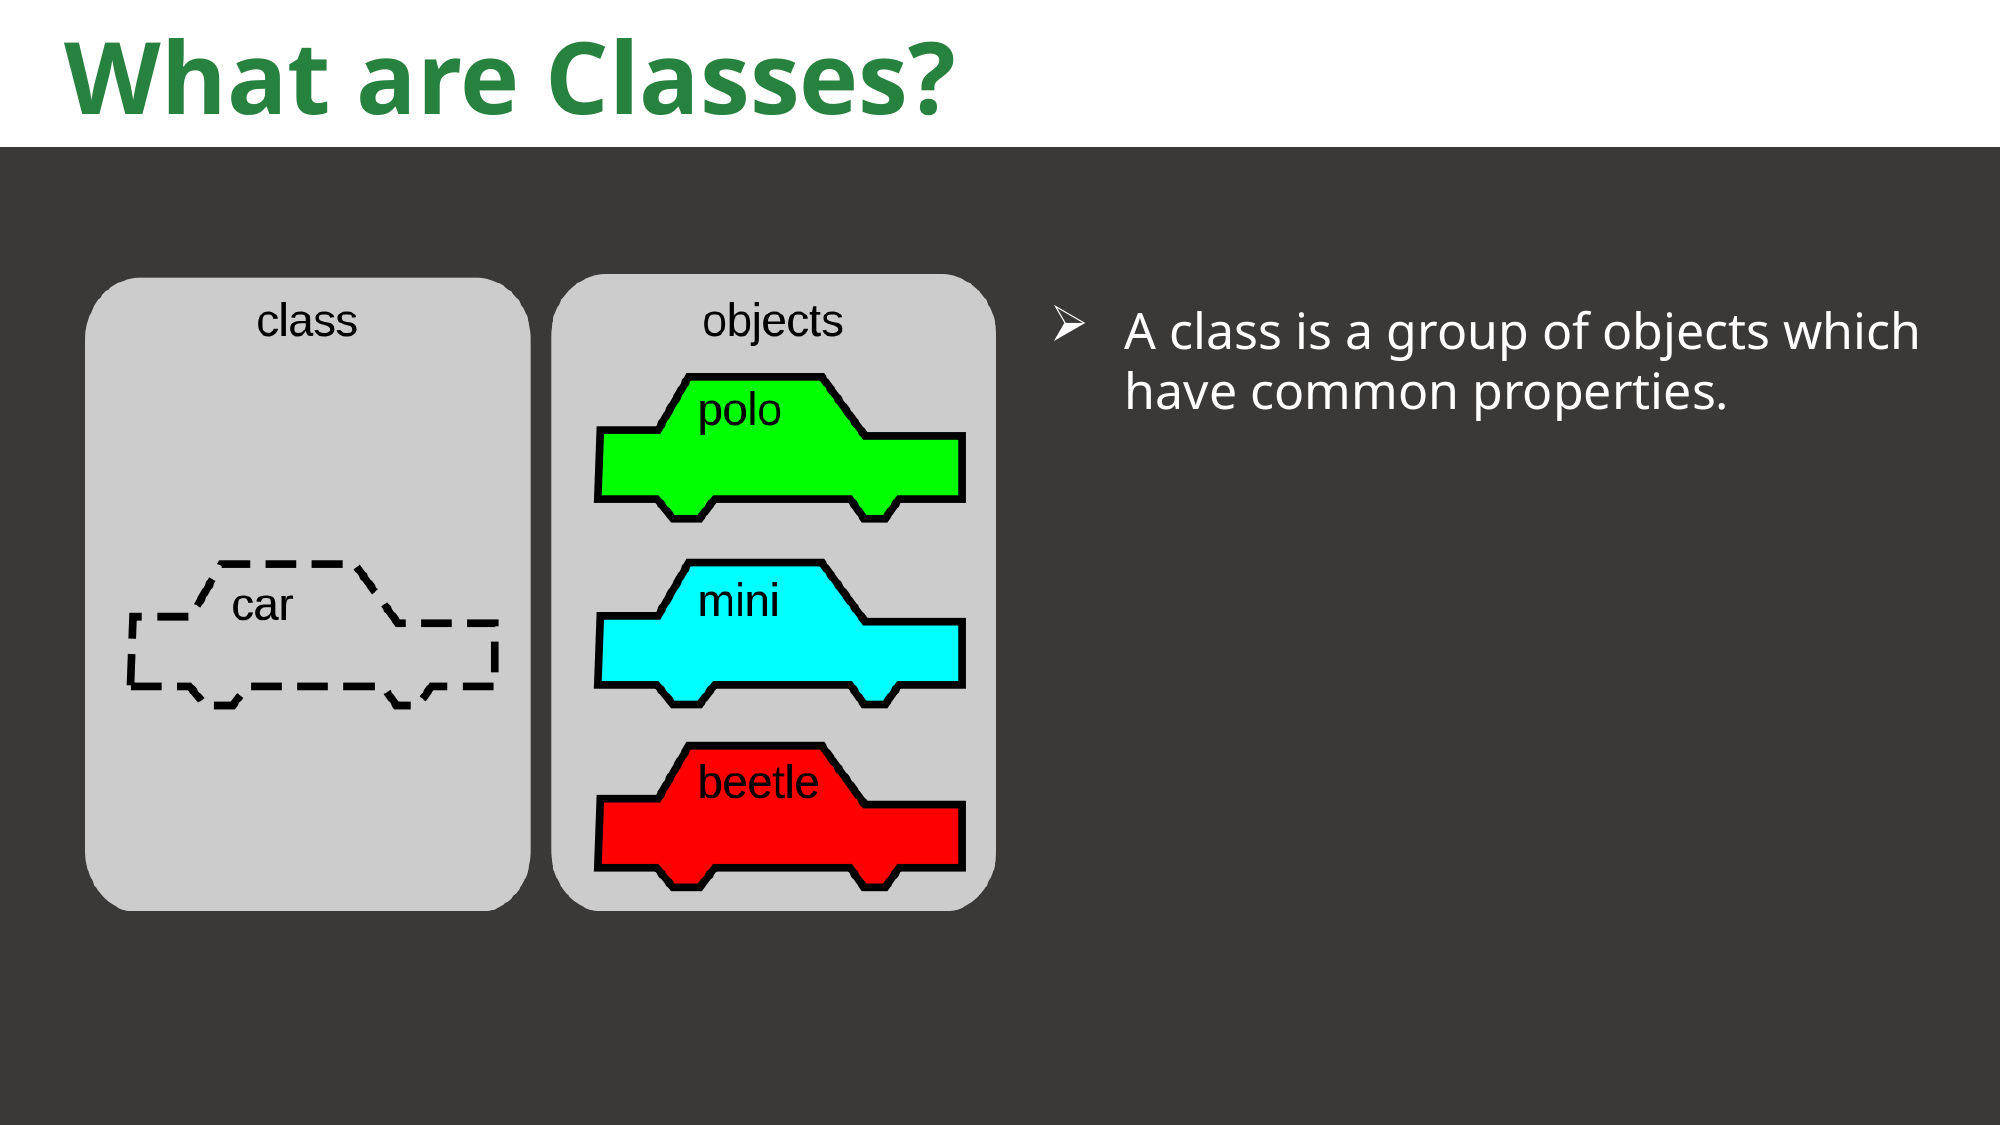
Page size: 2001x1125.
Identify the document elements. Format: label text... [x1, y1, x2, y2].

picture [85, 274, 996, 911]
title What are Classes? [61, 25, 1581, 111]
text_box A class is a group of objects which have common properties. [1004, 279, 2000, 911]
picture [0, 0, 2000, 147]
